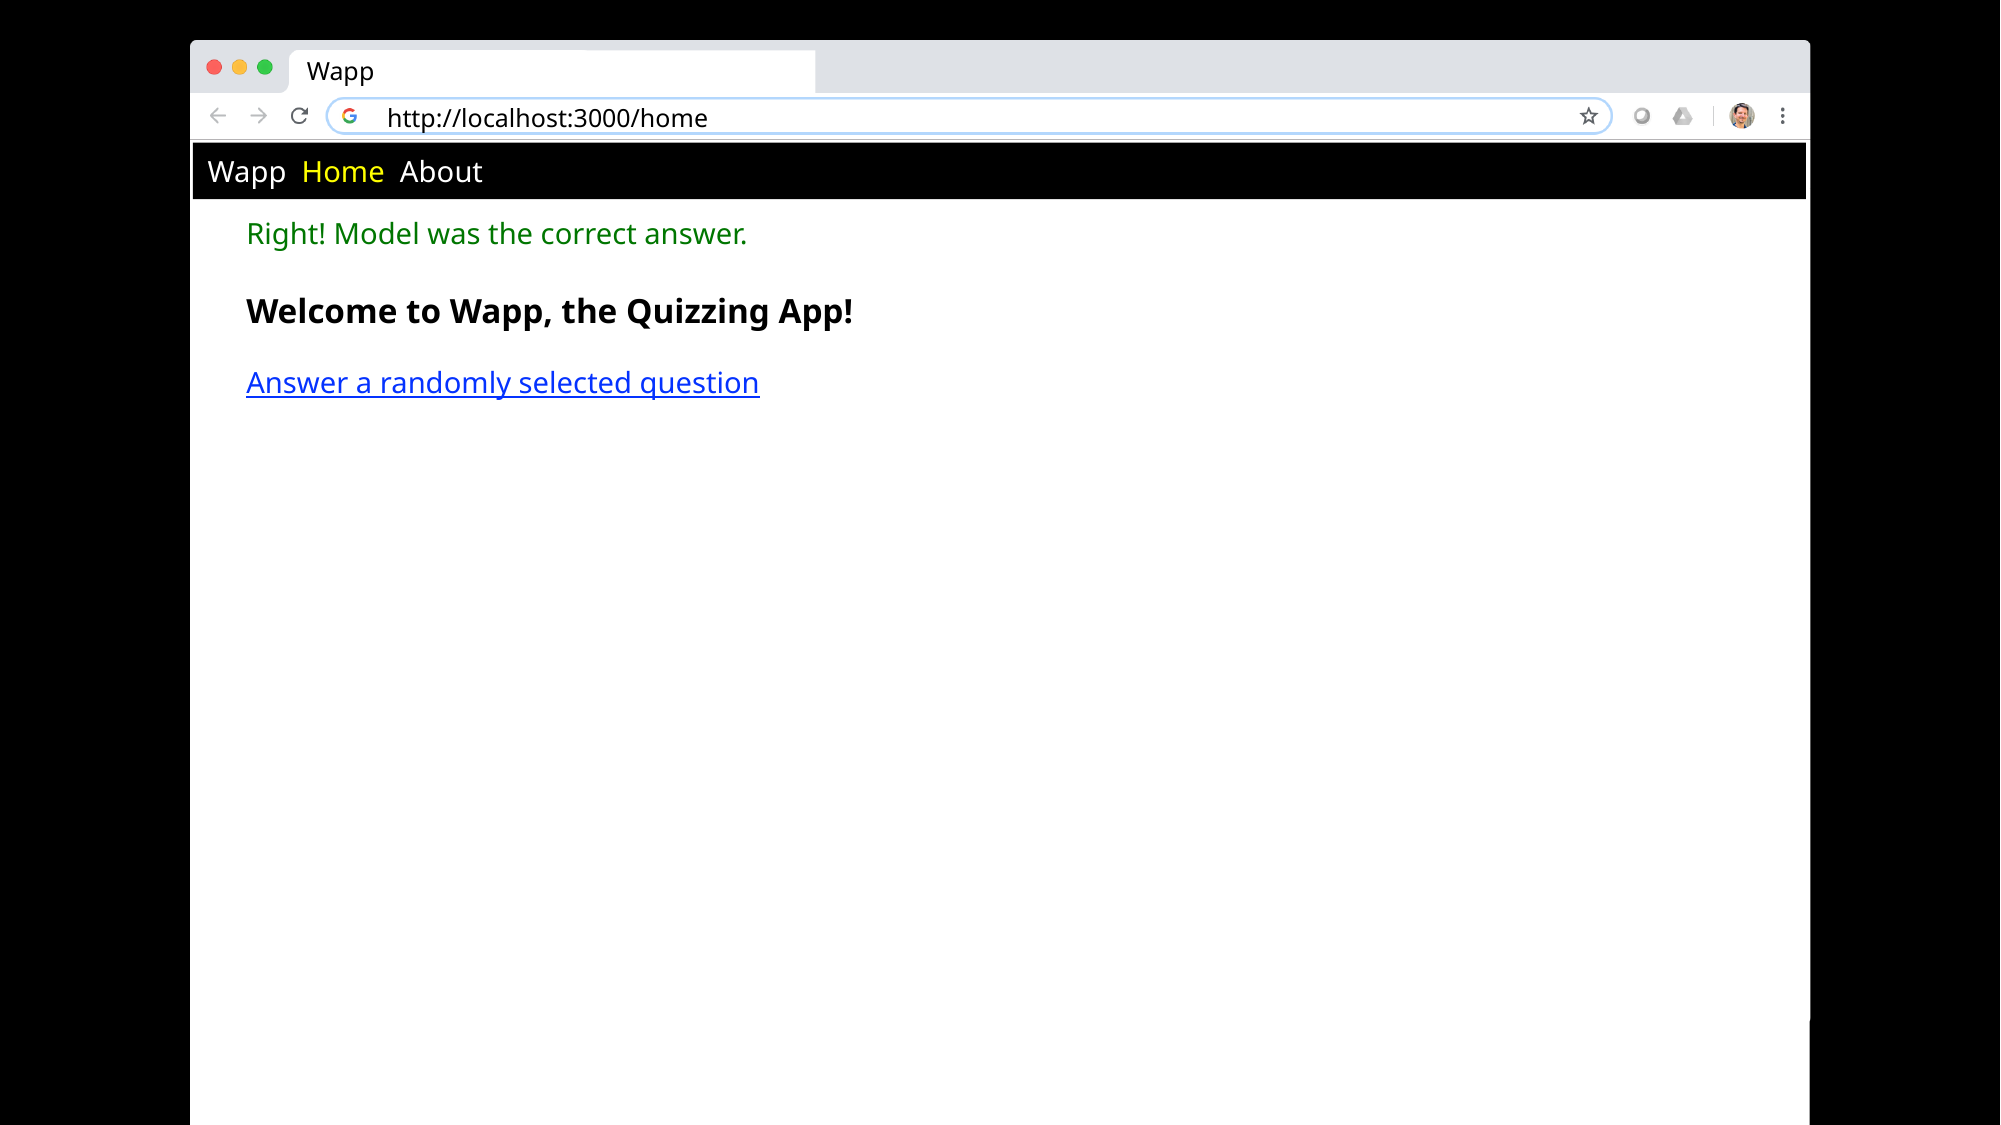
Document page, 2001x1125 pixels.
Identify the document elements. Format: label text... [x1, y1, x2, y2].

text_box http://localhost:3000/home [372, 95, 724, 141]
text_box Wapp [292, 48, 390, 93]
text_box Wapp Home About [192, 142, 1807, 200]
picture [119, 0, 1881, 1125]
text_box Right! Model was the correct answer. Welcome to Wapp, the Quizzing App! Answer a randomly selected question [231, 207, 869, 408]
